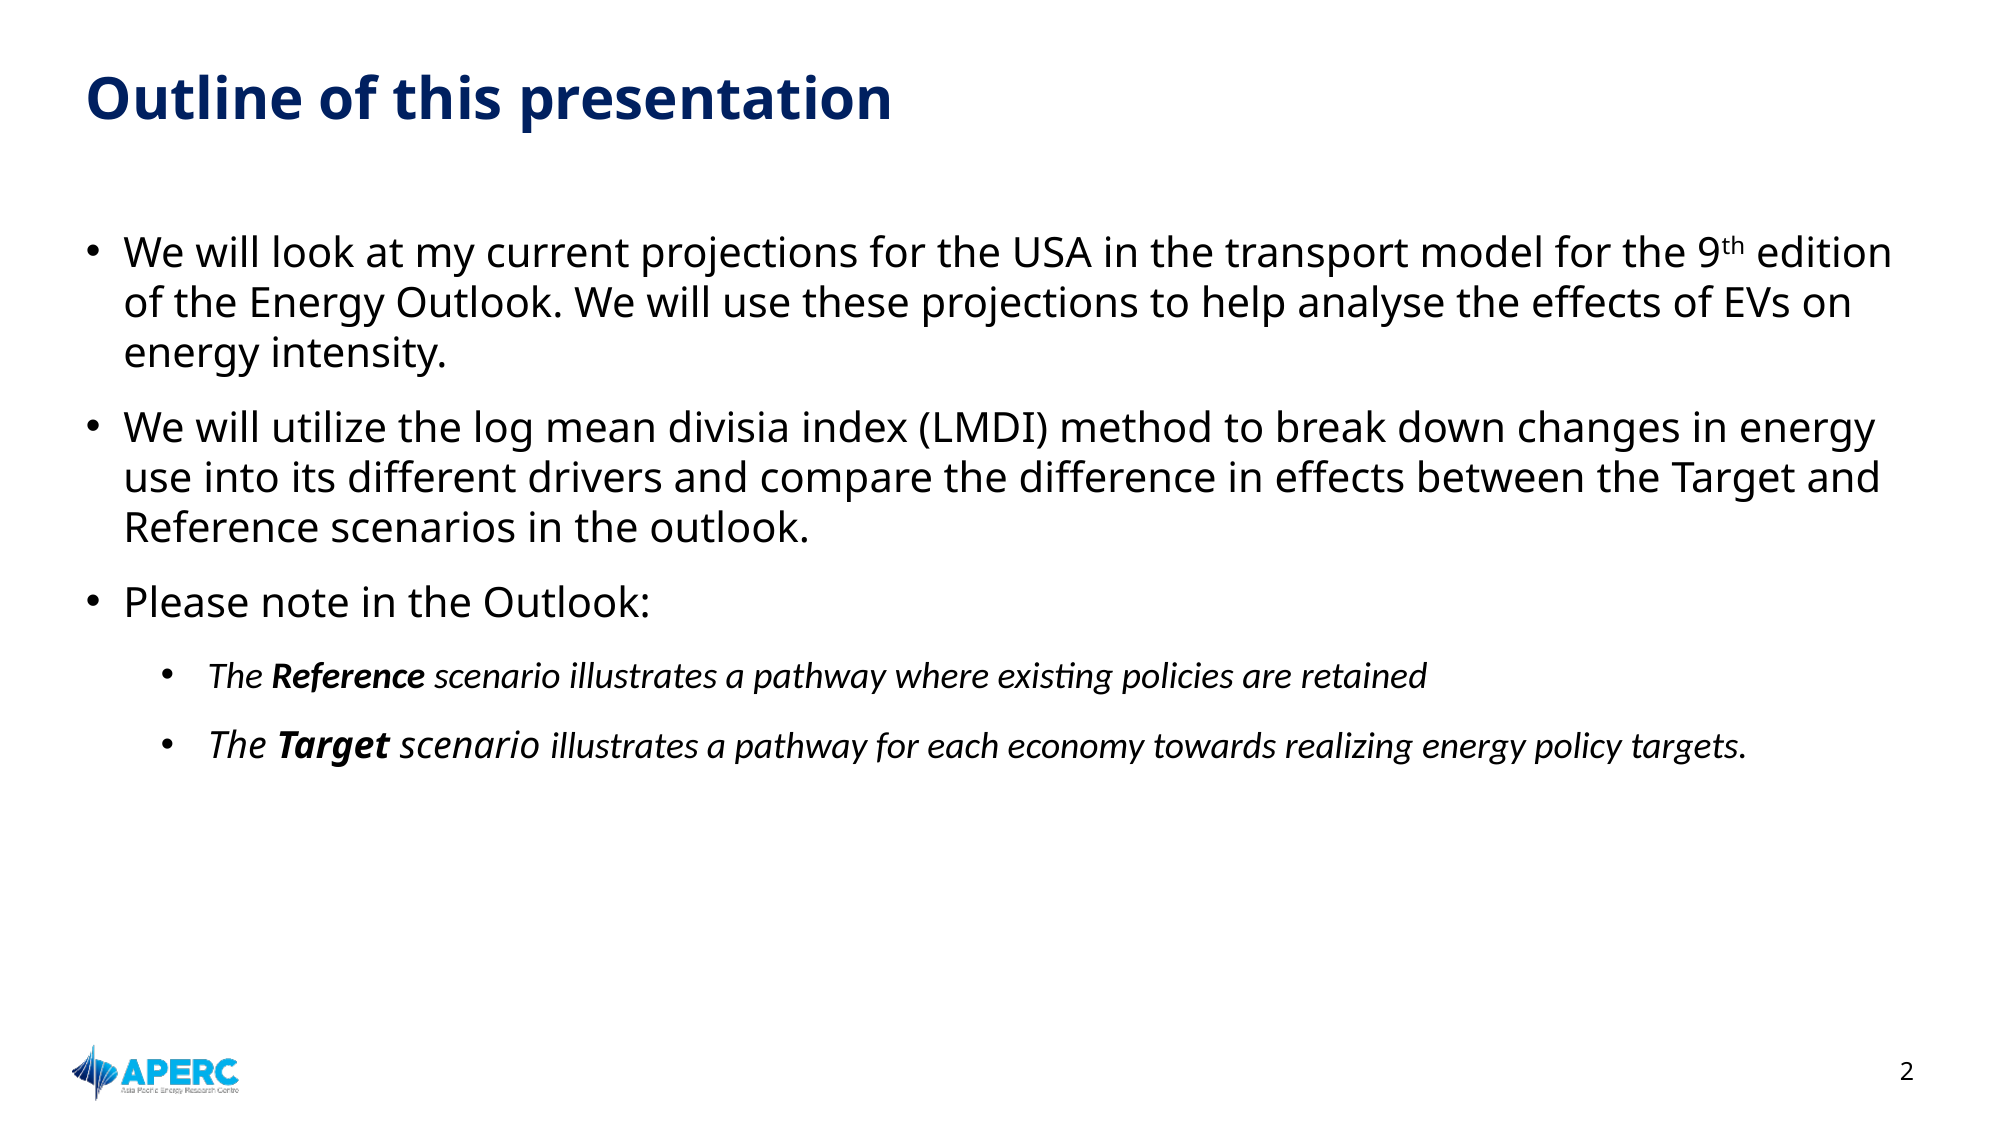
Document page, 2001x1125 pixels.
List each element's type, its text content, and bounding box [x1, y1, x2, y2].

picture [70, 1042, 241, 1103]
list We will look at my current projections for the USA in the transport model for the 9th edition of the Energy Outlook. We will use these projections to help analyse the effects of EVs on energy intensity. We will utilize the log mean divisia index (LMDI) method to break down changes in energy use into its different drivers and compare the difference in effects between the Target and Reference scenarios in the outlook. Please note in the Outlook: The Reference scenario illustrates a pathway where existing policies are retained The Target scenario illustrates a pathway for each economy towards realizing energy policy targets. [70, 217, 1930, 1017]
title Outline of this presentation [70, 51, 1930, 140]
slide_number 2 [1479, 1042, 1930, 1103]
